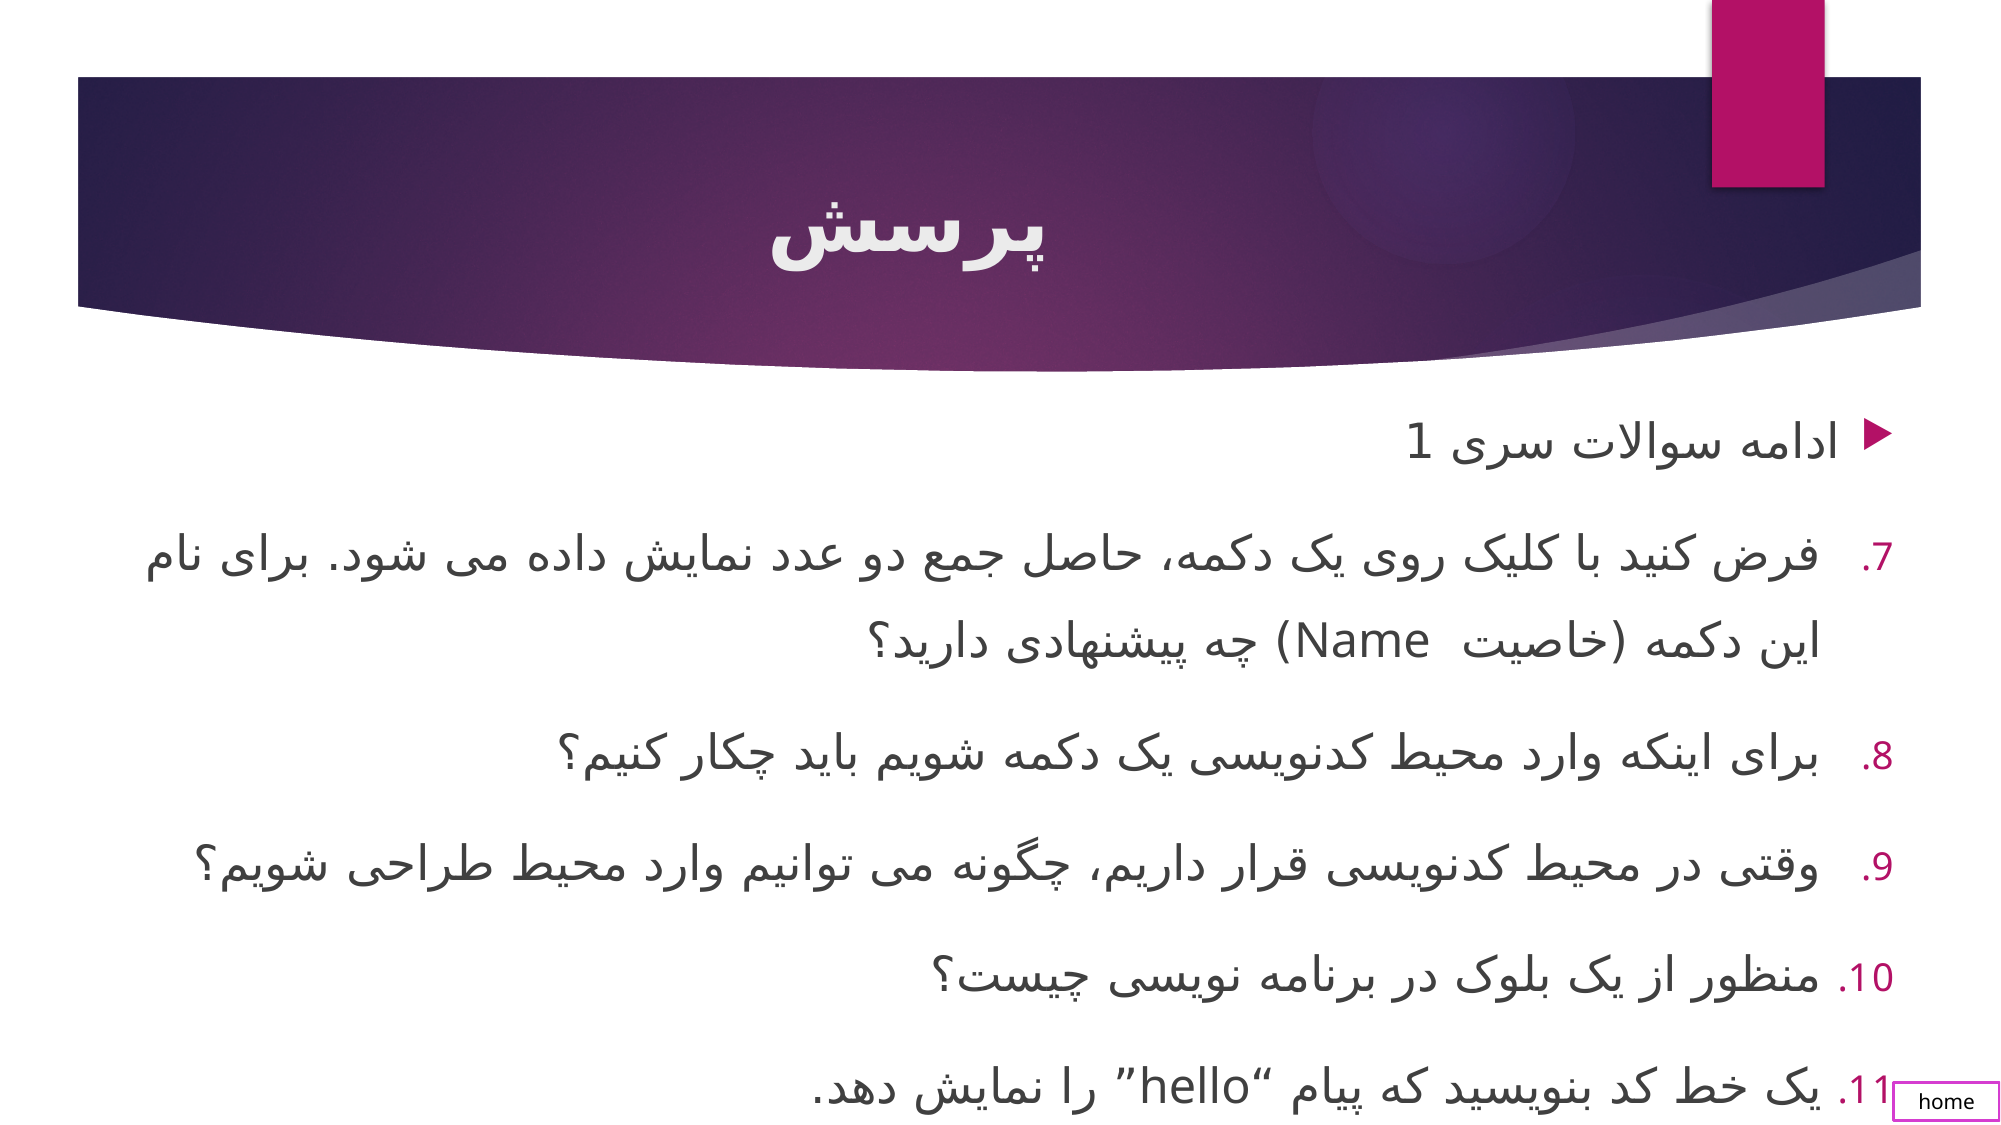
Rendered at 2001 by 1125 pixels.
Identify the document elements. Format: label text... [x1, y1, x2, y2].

list ادامه سوالات سری 1 فرض کنید با کلیک روی یک دکمه، حاصل جمع دو عدد نمایش داده می شود. برای نام این دکمه (خاصیت Name) چه پیشنهادی دارید؟ برای اینکه وارد محیط کدنویسی یک دکمه شویم باید چکار کنیم؟ وقتی در محیط کدنویسی قرار داریم، چگونه می توانیم وارد محیط طراحی شویم؟ منظور از یک بلوک در برنامه نویسی چیست؟ یک خط کد بنویسید که پیام “hello” را نمایش دهد. [92, 373, 1911, 1125]
title پرسش [189, 159, 1627, 276]
